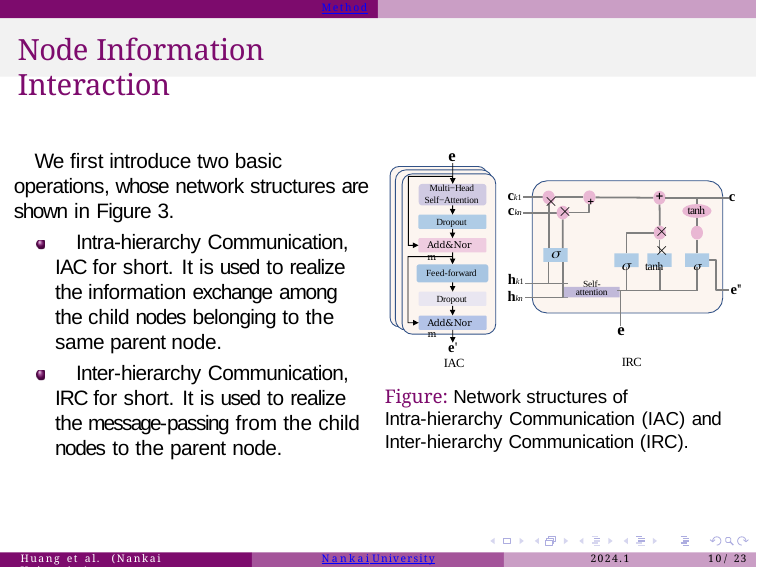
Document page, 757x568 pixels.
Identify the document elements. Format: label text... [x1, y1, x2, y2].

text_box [0, 0, 757, 78]
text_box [523, 180, 731, 198]
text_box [0, 552, 757, 568]
text_box We first introduce two basic operations, whose network structures are shown in Figure 3. Intra-hierarchy Communication, IAC for short. It is used to realize the information exchange among the child nodes belonging to the same parent node. Inter-hierarchy Communication, IRC for short. It is used to realize the message-passing from the child nodes to the parent node. [11, 146, 372, 460]
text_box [389, 165, 497, 335]
title Node Information Interaction [15, 86, 403, 127]
text_box ck1 ckn [505, 182, 519, 219]
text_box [523, 306, 614, 314]
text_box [522, 263, 614, 299]
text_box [668, 190, 704, 195]
text_box Figure: Network structures of Intra-hierarchy Communication (IAC) and Inter-hierarchy Communication (IRC). [382, 382, 723, 453]
picture [35, 239, 46, 250]
picture [35, 370, 46, 381]
text_box e'' [736, 277, 744, 298]
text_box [521, 190, 614, 255]
text_box e [446, 142, 458, 164]
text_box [553, 190, 666, 227]
text_box hk1 hkn [505, 267, 518, 305]
text_box e IRC [615, 331, 646, 370]
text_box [619, 196, 729, 327]
text_box e' IAC [441, 343, 469, 370]
